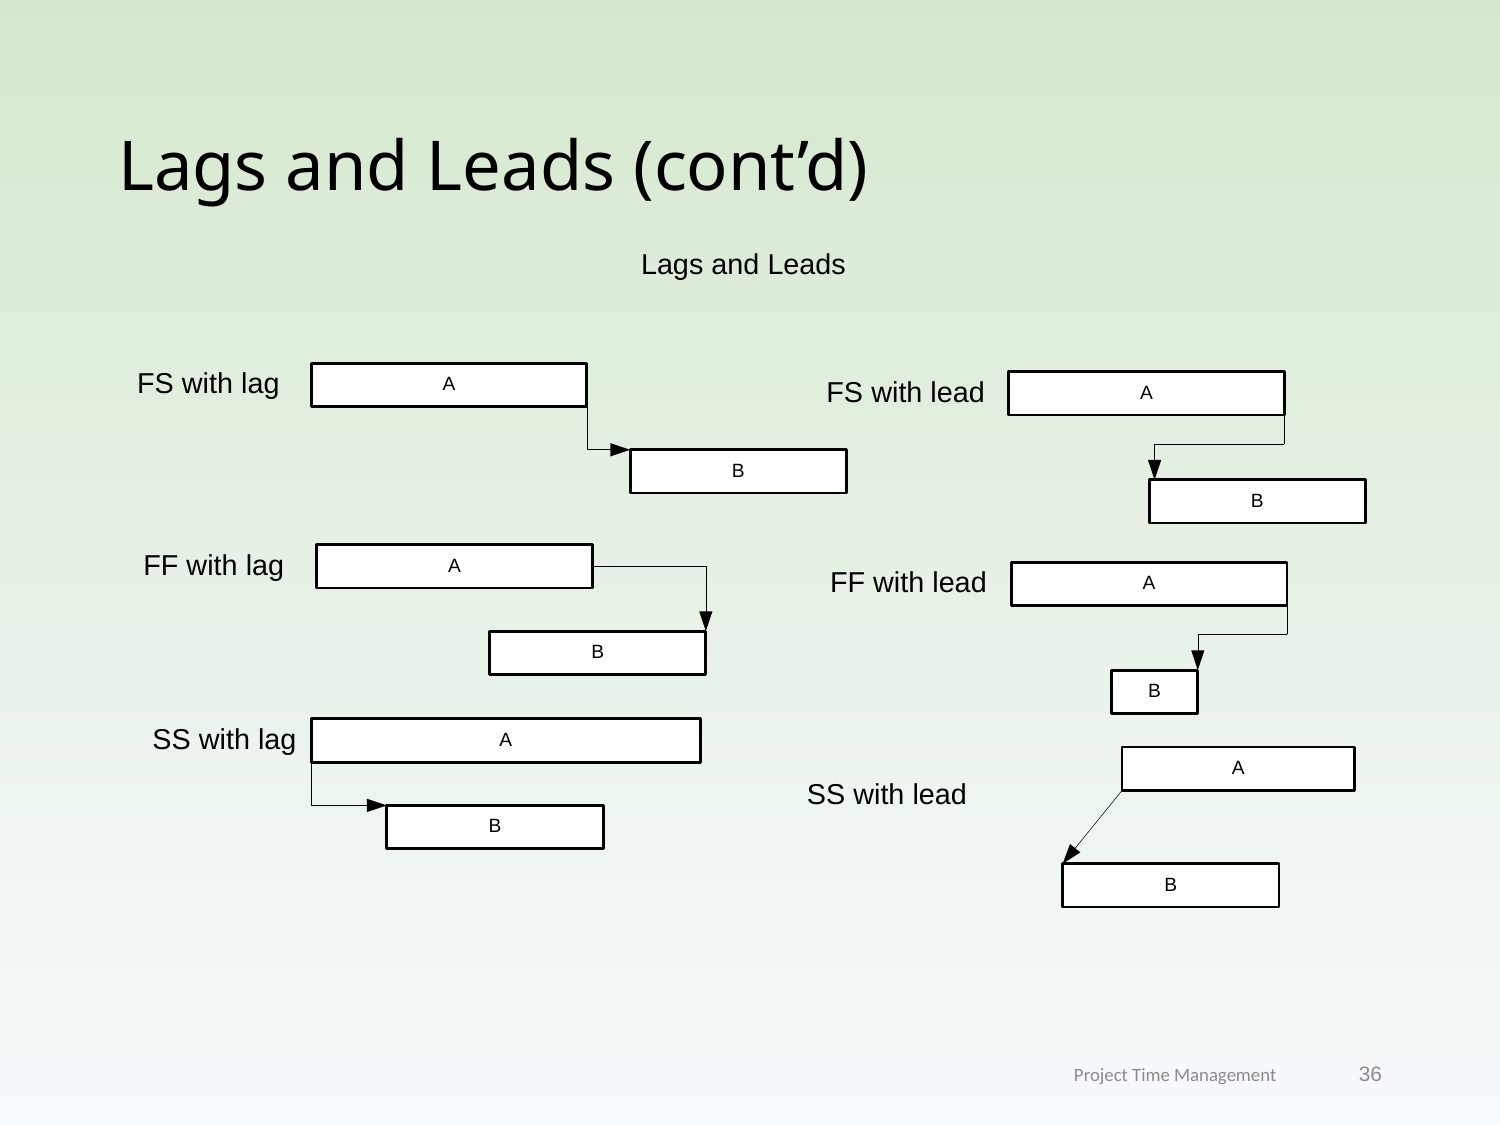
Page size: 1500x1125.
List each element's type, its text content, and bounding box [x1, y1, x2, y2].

footer Project Time Management [937, 1034, 1413, 1113]
title Lags and Leads (cont’d) [103, 59, 1397, 278]
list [106, 237, 1371, 913]
